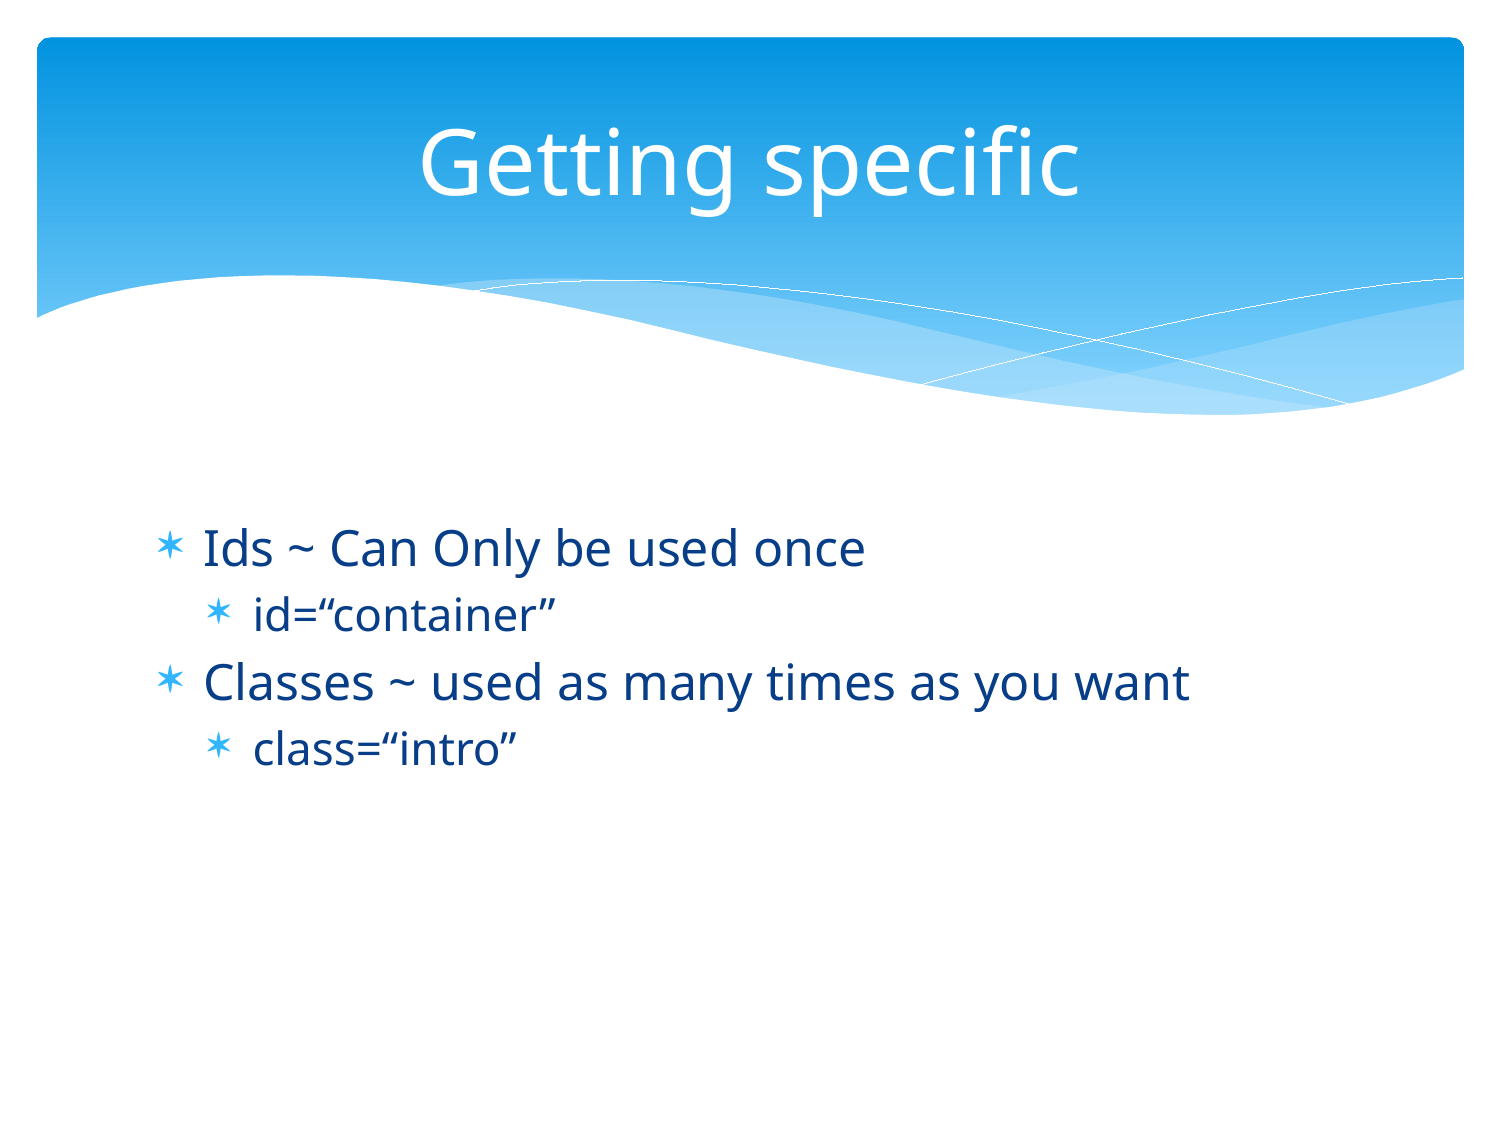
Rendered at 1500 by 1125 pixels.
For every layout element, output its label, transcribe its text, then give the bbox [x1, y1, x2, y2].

list Ids ~ Can Only be used once id=“container” Classes ~ used as many times as you want class=“intro” [143, 438, 1359, 1005]
title Getting specific [75, 55, 1425, 261]
